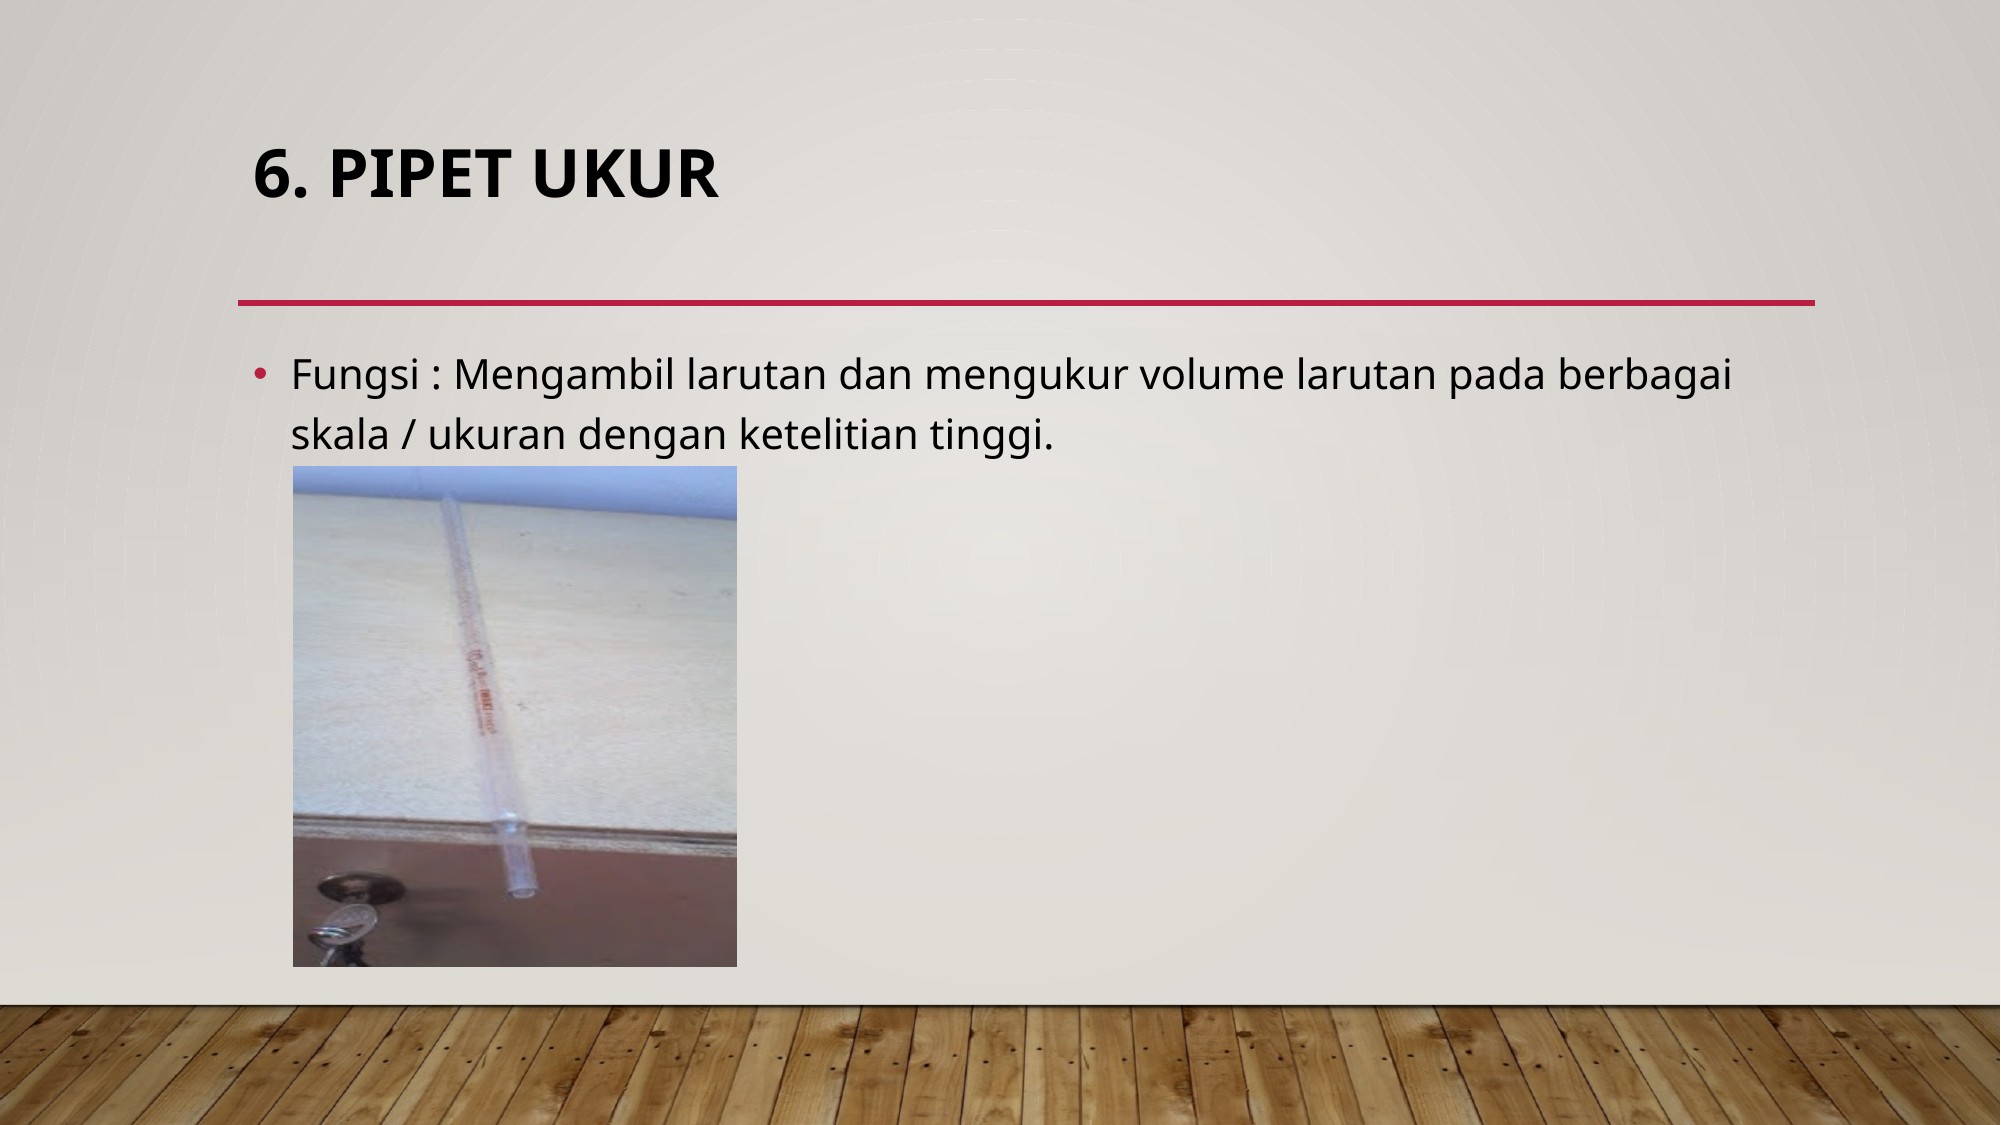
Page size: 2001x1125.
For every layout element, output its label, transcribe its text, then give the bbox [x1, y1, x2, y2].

title 6. Pipet Ukur [238, 131, 1814, 305]
picture [293, 466, 737, 967]
list Fungsi : Mengambil larutan dan mengukur volume larutan pada berbagai skala / ukuran dengan ketelitian tinggi. [238, 330, 1814, 967]
picture [0, 1005, 2000, 1125]
